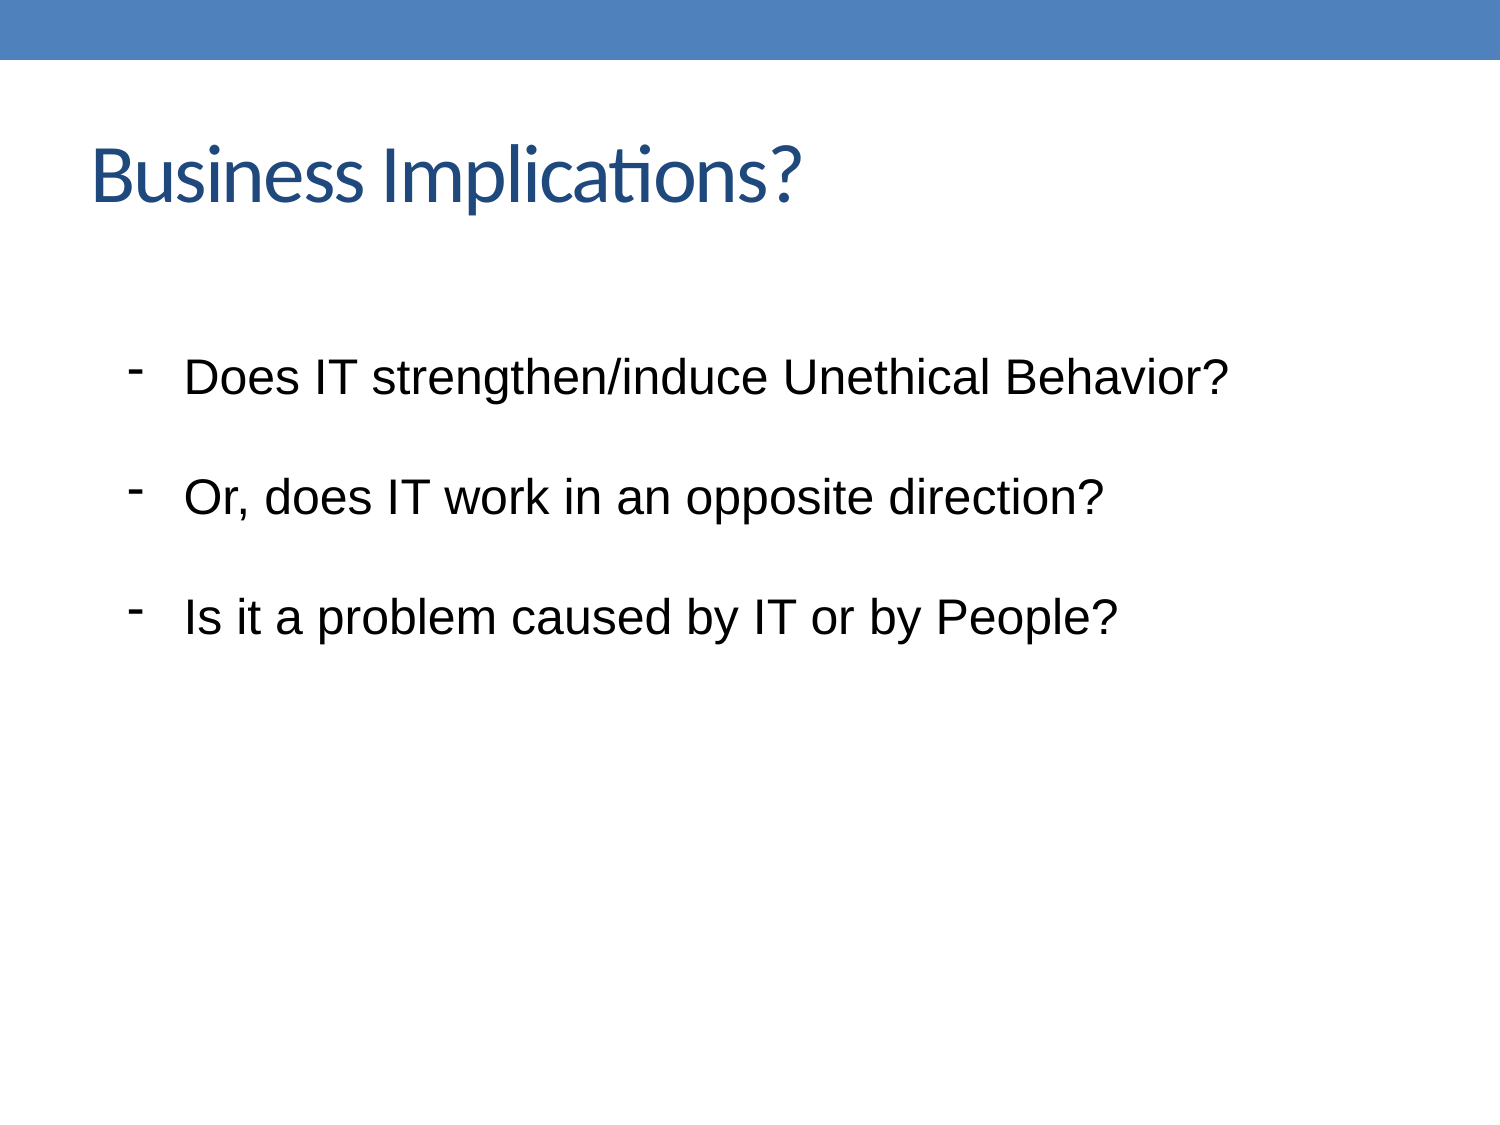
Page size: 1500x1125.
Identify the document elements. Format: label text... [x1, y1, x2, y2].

text_box Does IT strengthen/induce Unethical Behavior? Or, does IT work in an opposite direction? Is it a problem caused by IT or by People? [112, 337, 1425, 713]
title Business Implications? [75, 87, 1425, 250]
